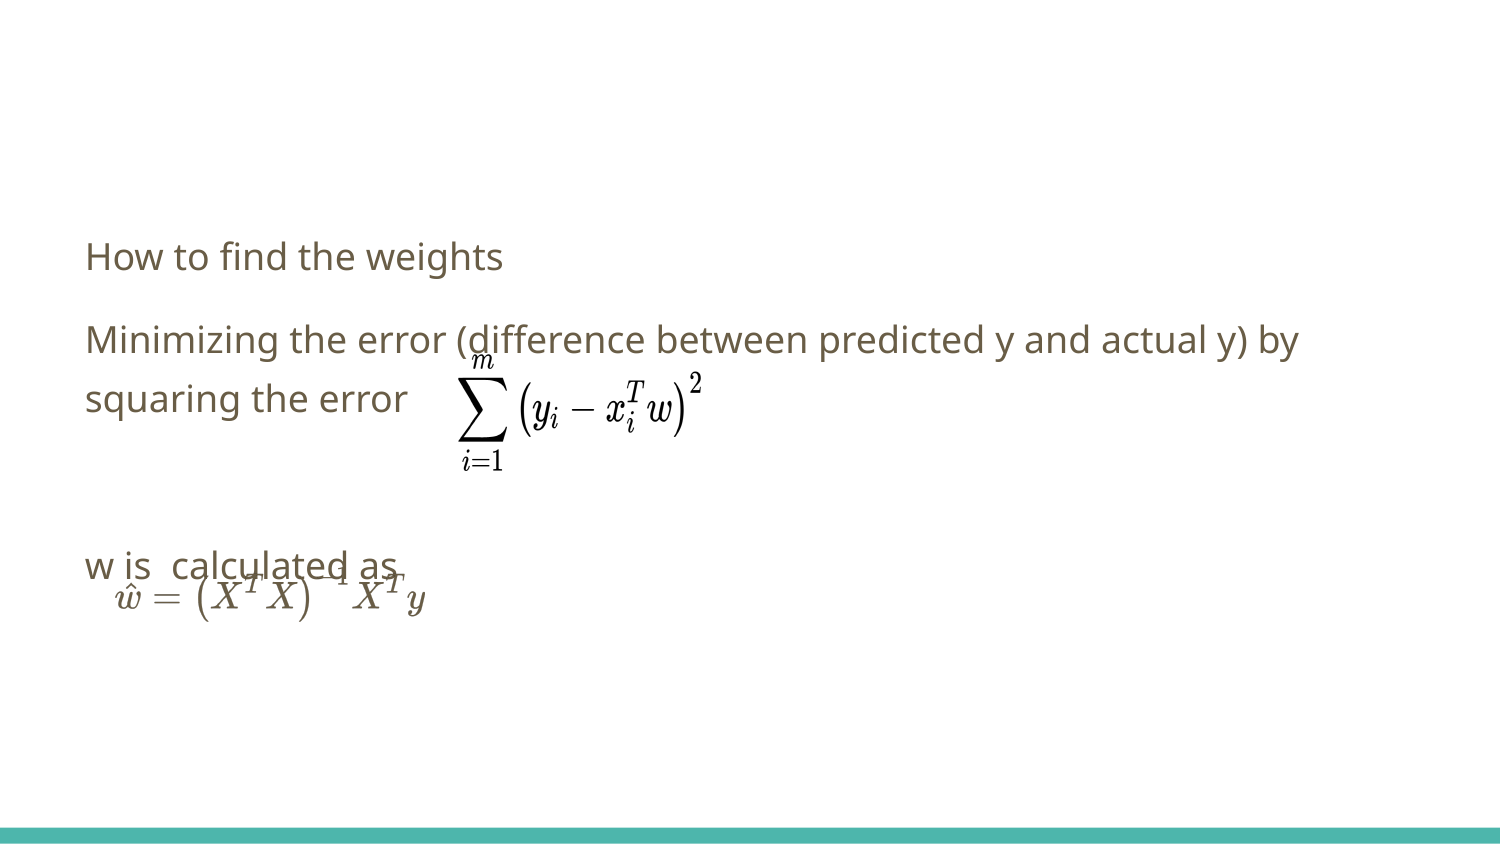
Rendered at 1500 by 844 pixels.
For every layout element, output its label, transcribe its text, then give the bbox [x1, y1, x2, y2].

picture [115, 566, 426, 623]
list How to find the weights Minimizing the error (difference between predicted y and actual y) by squaring the error w is calculated as [69, 207, 1468, 750]
picture [458, 354, 701, 471]
